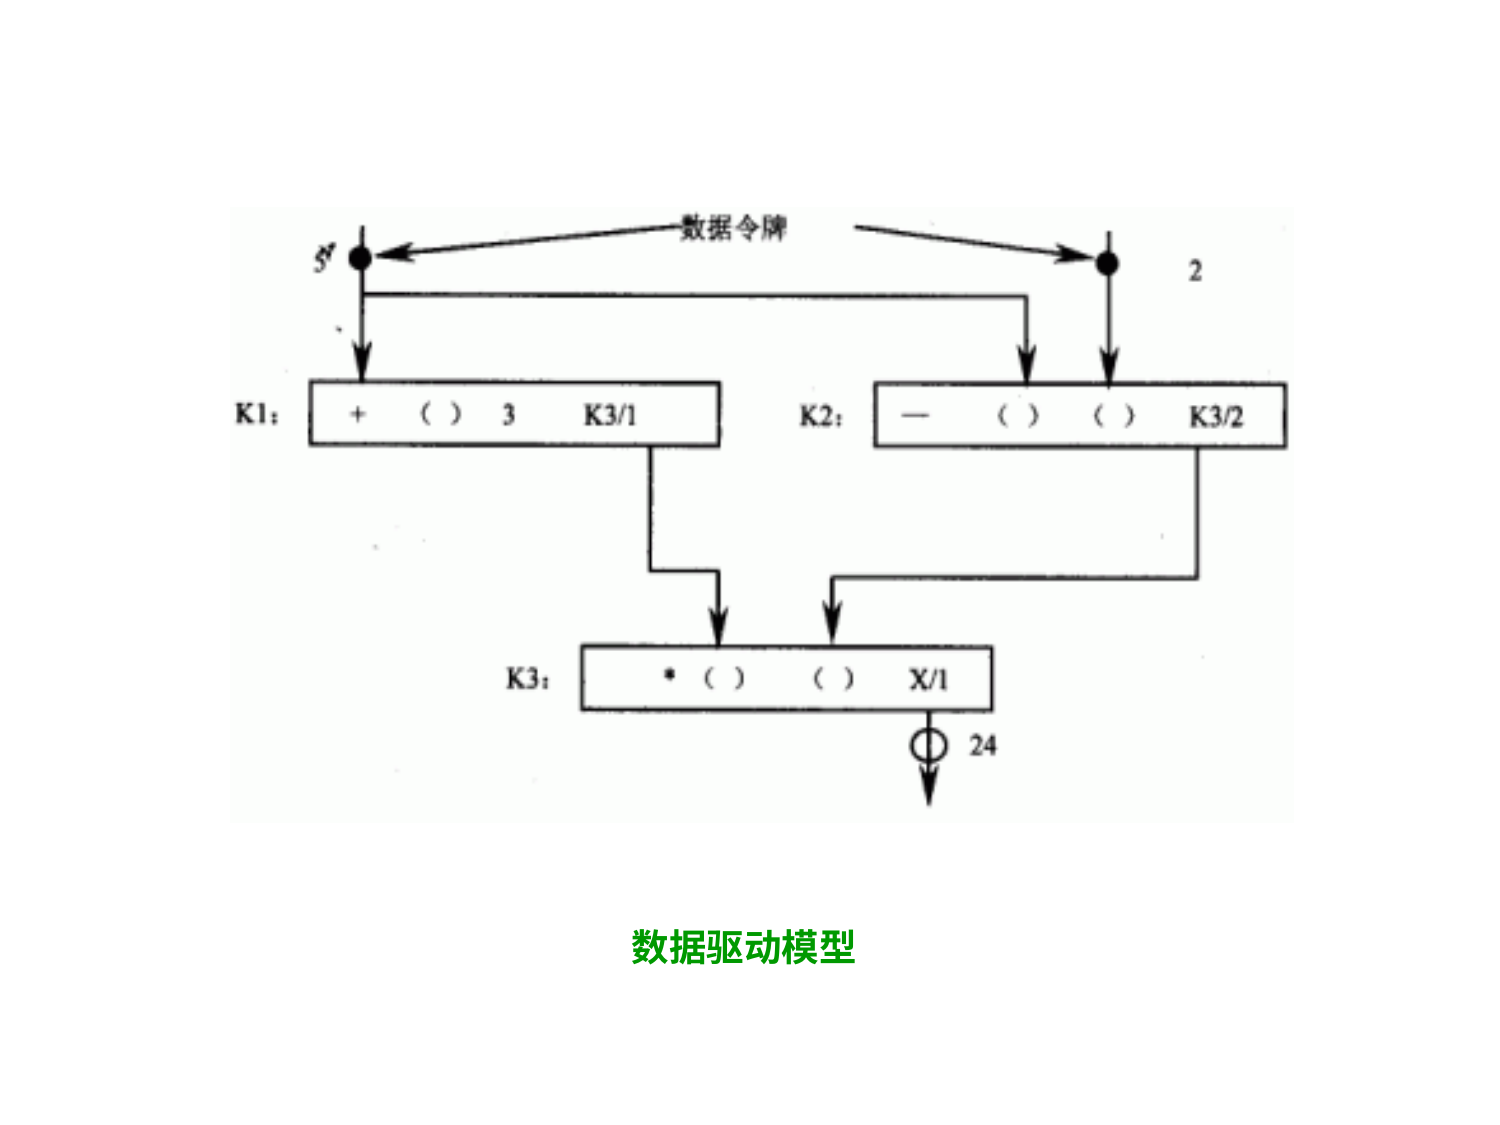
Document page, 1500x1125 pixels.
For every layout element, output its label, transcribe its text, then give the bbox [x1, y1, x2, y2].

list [229, 207, 1294, 823]
text_box 数据驱动模型 [490, 916, 999, 977]
